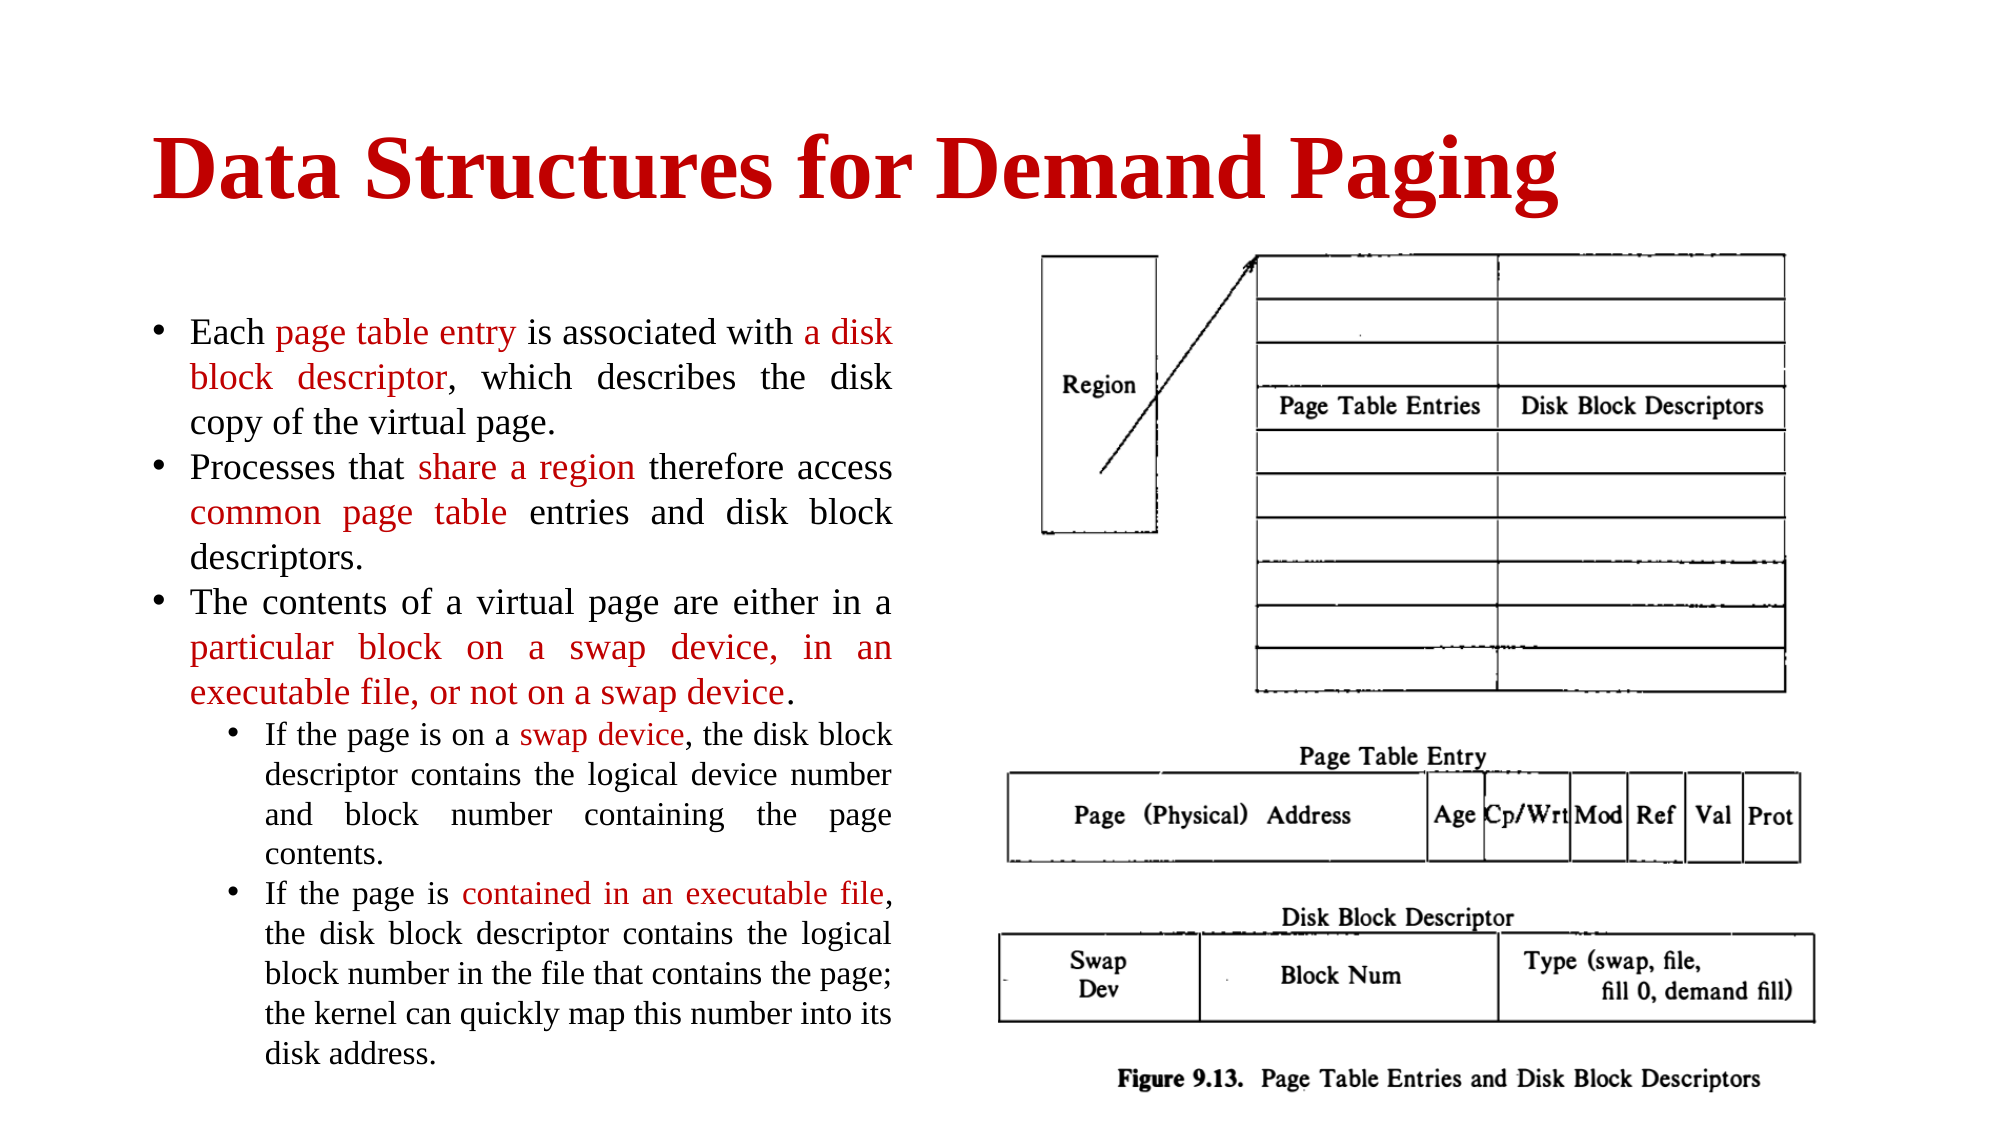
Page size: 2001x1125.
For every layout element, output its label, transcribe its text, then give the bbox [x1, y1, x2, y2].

title Data Structures for Demand Paging [137, 59, 1863, 278]
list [977, 229, 1826, 1106]
list Each page table entry is associated with a disk block descriptor, which describes the disk copy of the virtual page. Processes that share a region therefore access common page table entries and disk block descriptors. The contents of a virtual page are either in a particular block on a swap device, in an executable file, or not on a swap device. If the page is on a swap device, the disk block descriptor contains the logical device number and block number containing the page contents. If the page is contained in an executable file, the disk block descriptor contains the logical block number in the file that contains the page; the kernel can quickly map this number into its disk address. [137, 299, 909, 1090]
